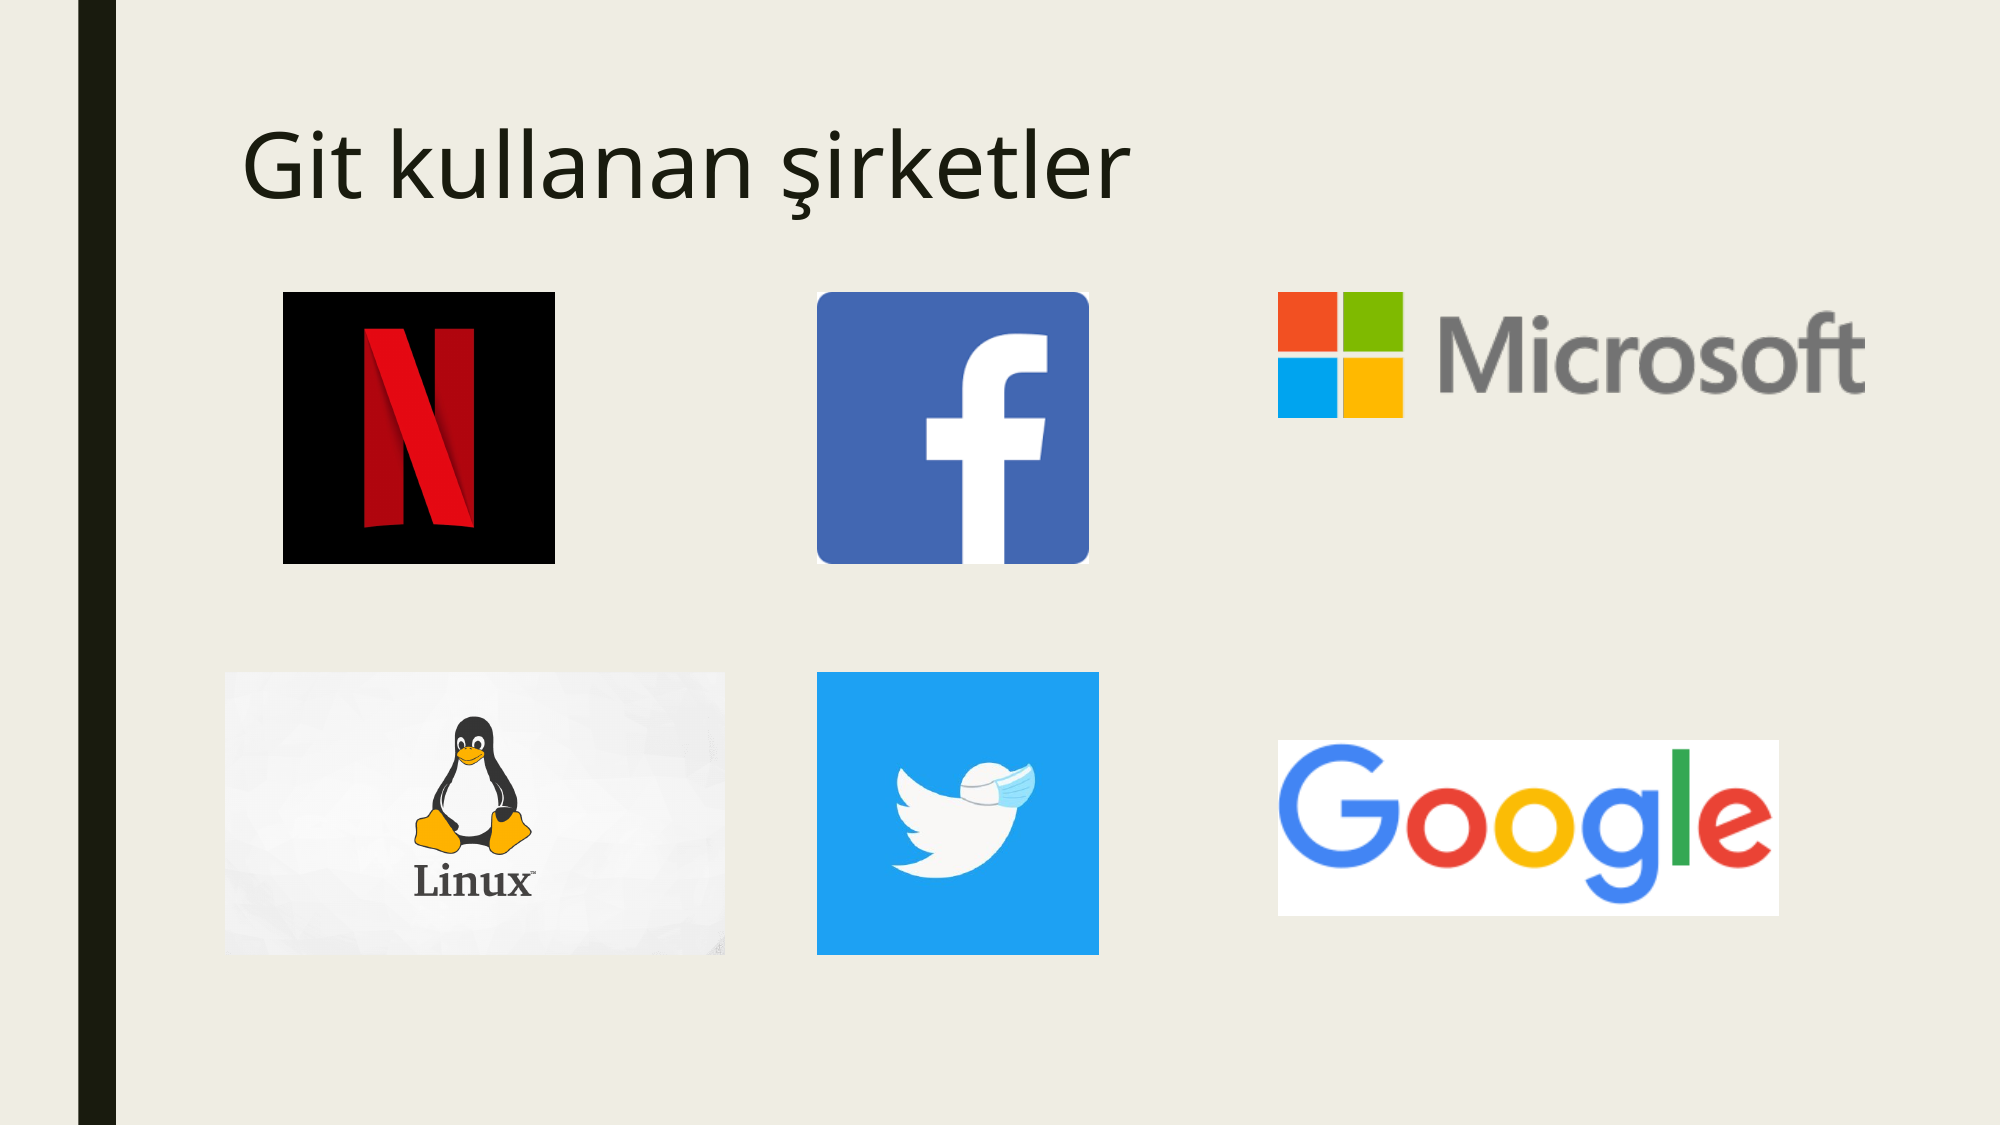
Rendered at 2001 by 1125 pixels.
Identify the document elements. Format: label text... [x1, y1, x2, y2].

picture [1278, 740, 1779, 916]
title Git kullanan şirketler [225, 112, 1800, 249]
picture [816, 292, 1089, 564]
picture [1278, 292, 1865, 418]
picture [224, 672, 725, 955]
picture [283, 292, 555, 564]
picture [817, 672, 1099, 955]
